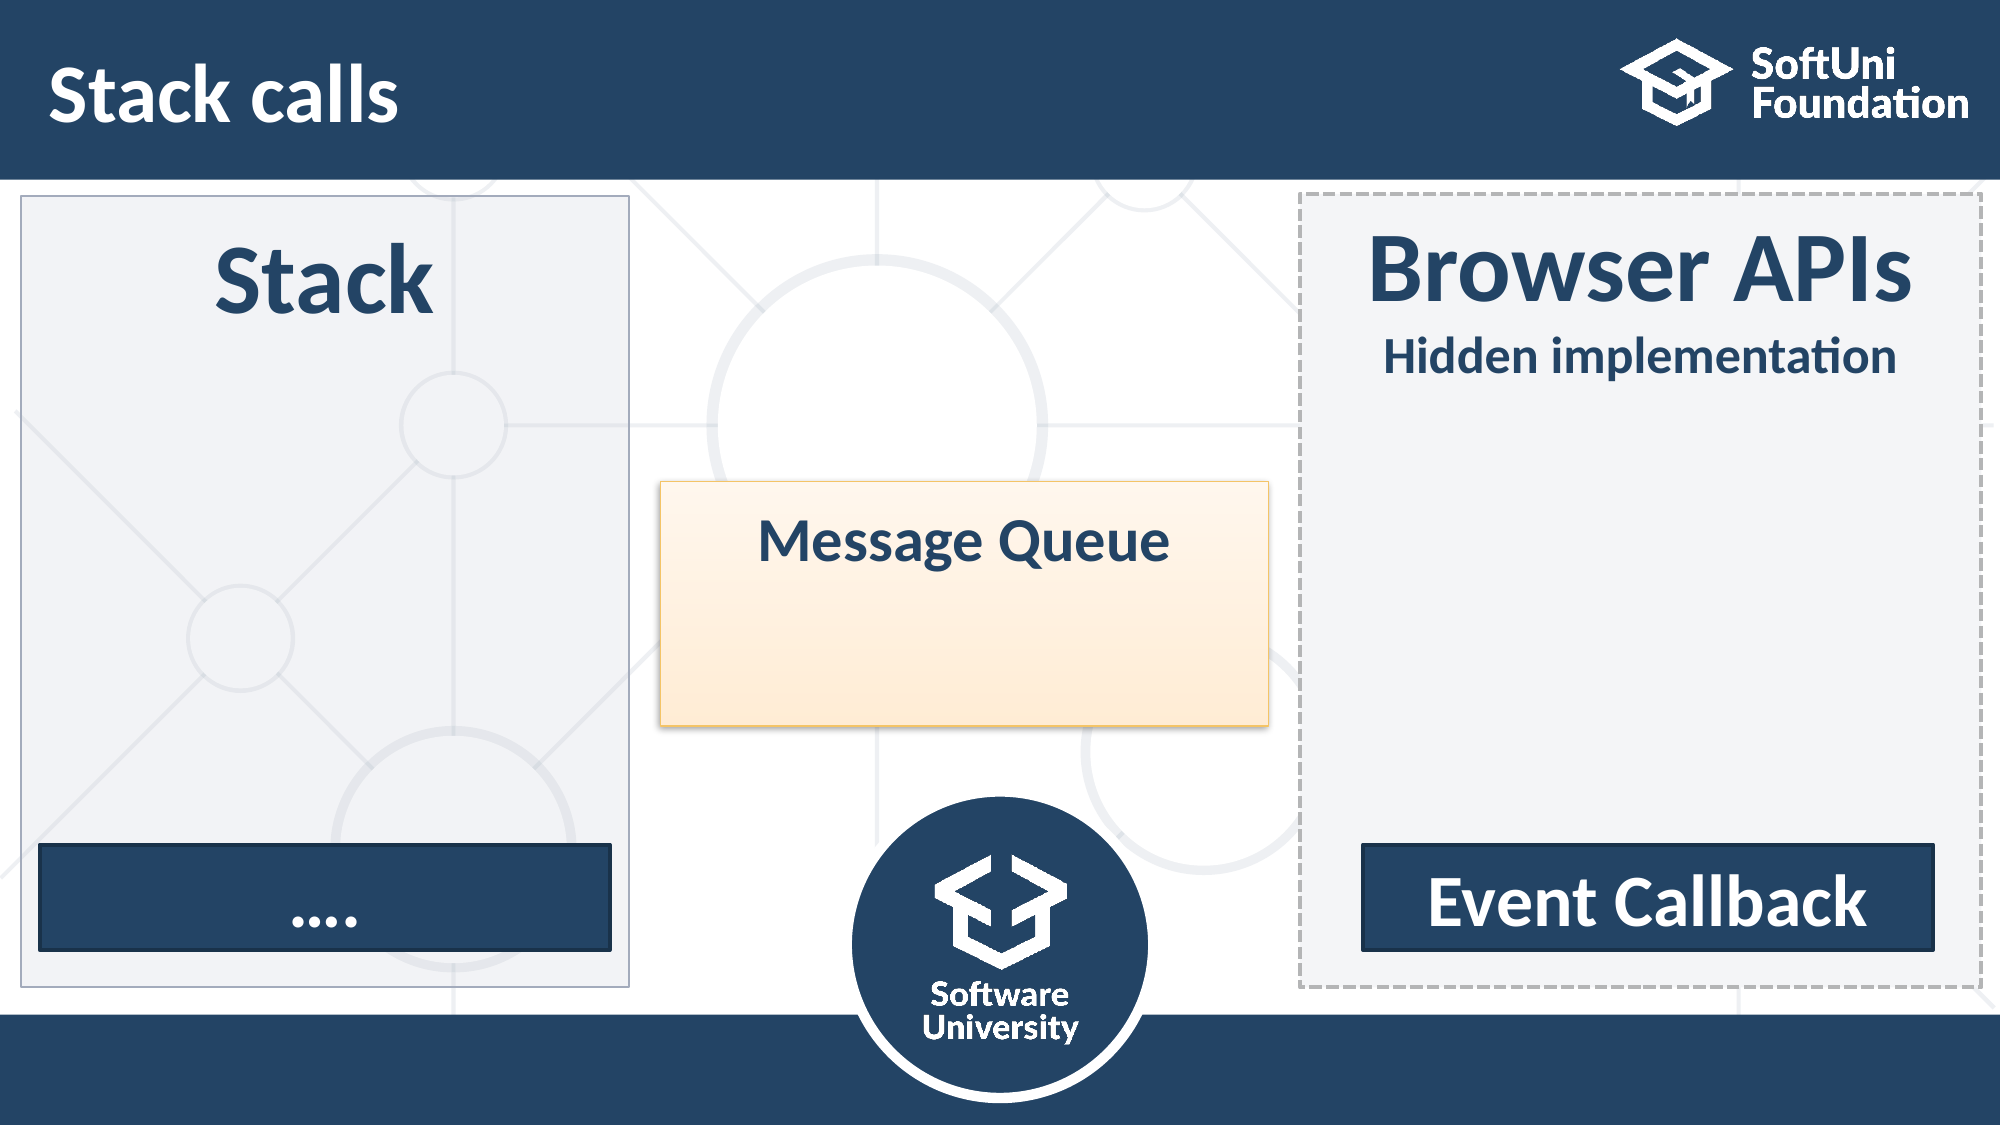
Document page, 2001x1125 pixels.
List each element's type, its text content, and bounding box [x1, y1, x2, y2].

list Stack [20, 196, 629, 988]
picture [921, 854, 1079, 1049]
text_box …. [38, 843, 612, 952]
list Message Queue [660, 481, 1269, 727]
text_box Event Callback [1361, 843, 1935, 952]
picture [1619, 38, 1968, 126]
title Stack calls [31, 16, 1591, 162]
text_box Browser APIs Hidden implementation [1298, 192, 1983, 989]
